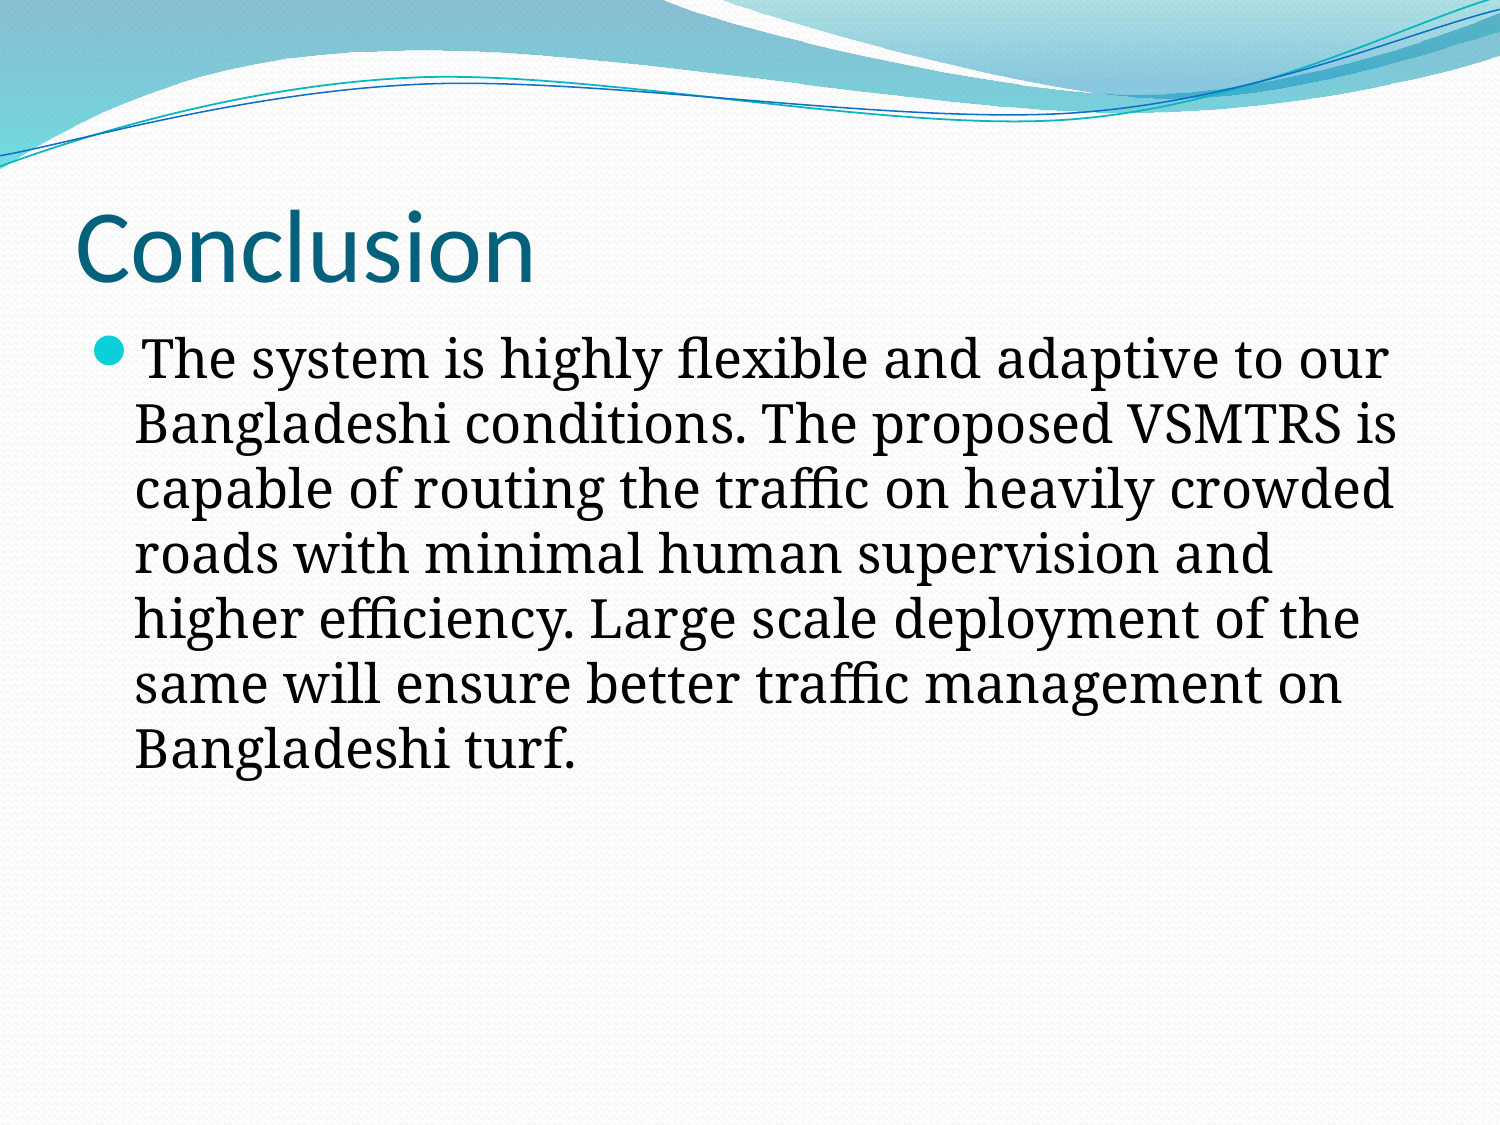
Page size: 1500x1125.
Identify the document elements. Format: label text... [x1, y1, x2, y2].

title Conclusion [75, 115, 1425, 303]
list The system is highly flexible and adaptive to our Bangladeshi conditions. The proposed VSMTRS is capable of routing the traffic on heavily crowded roads with minimal human supervision and higher efficiency. Large scale deployment of the same will ensure better traffic management on Bangladeshi turf. [75, 317, 1425, 1038]
